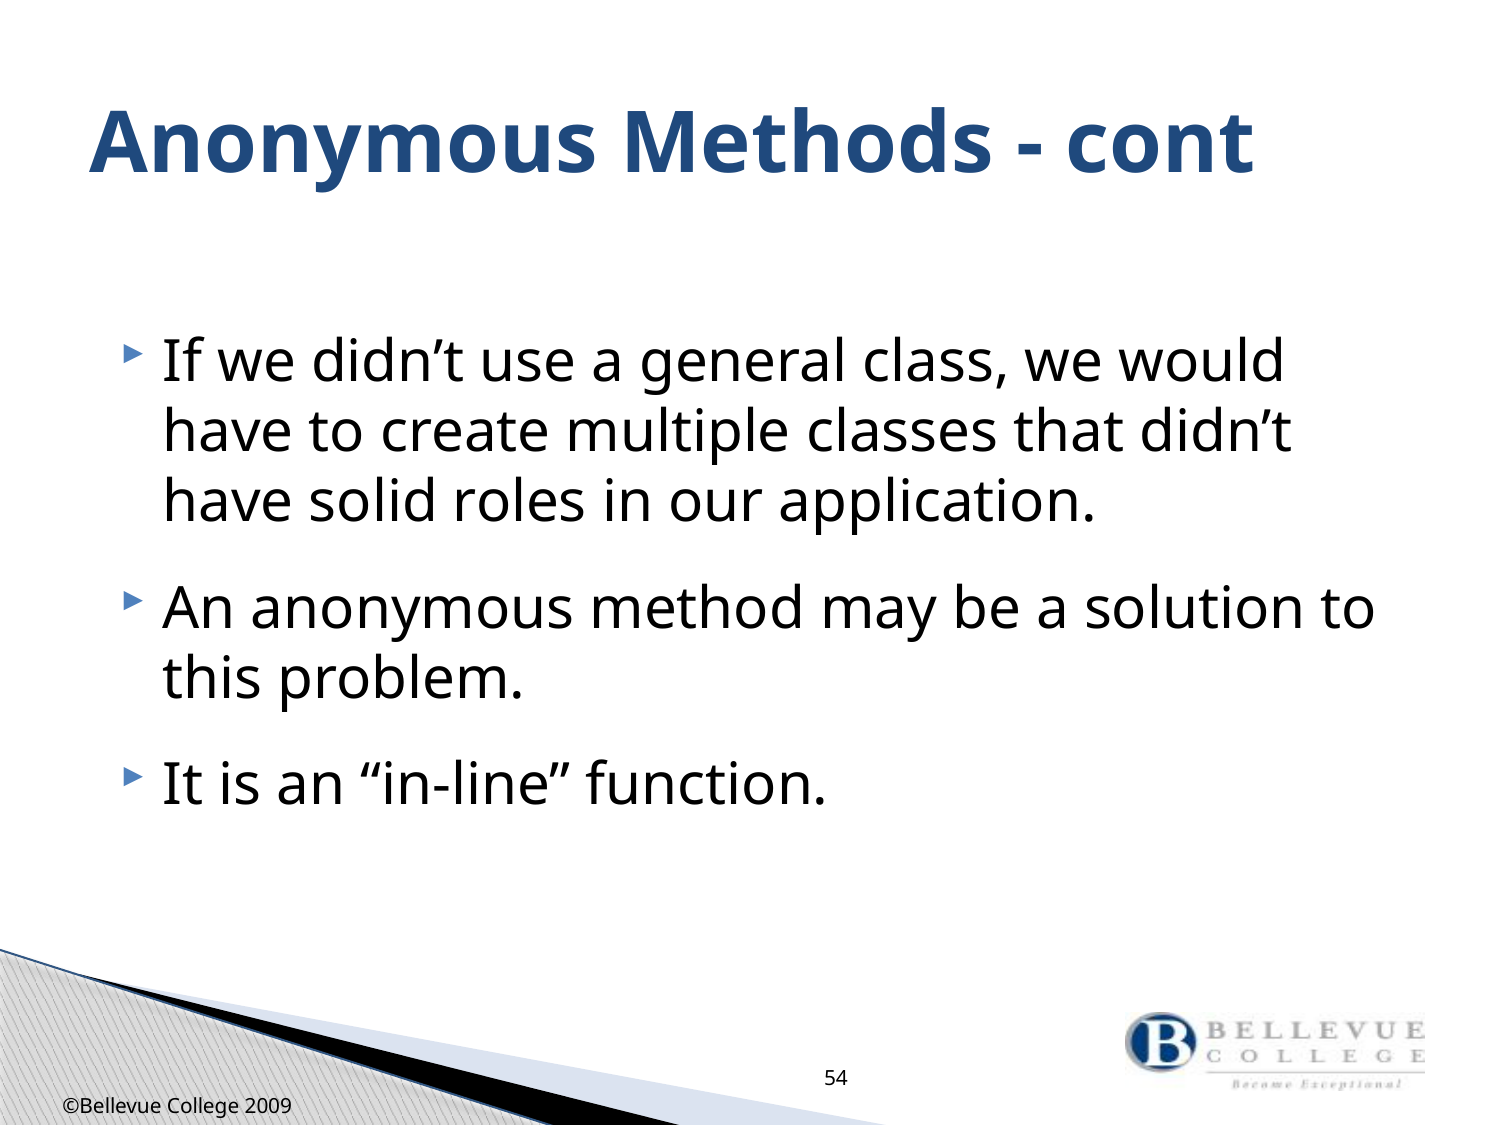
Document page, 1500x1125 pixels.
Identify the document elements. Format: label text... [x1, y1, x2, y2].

title Anonymous Methods - cont [75, 45, 1425, 233]
slide_number 54 [787, 1050, 863, 1100]
picture [1125, 1012, 1425, 1091]
list If we didn’t use a general class, we would have to create multiple classes that didn’t have solid roles in our application. An anonymous method may be a solution to this problem. It is an “in-line” function. [87, 237, 1438, 981]
footer ©Bellevue College 2009 [0, 1063, 307, 1125]
